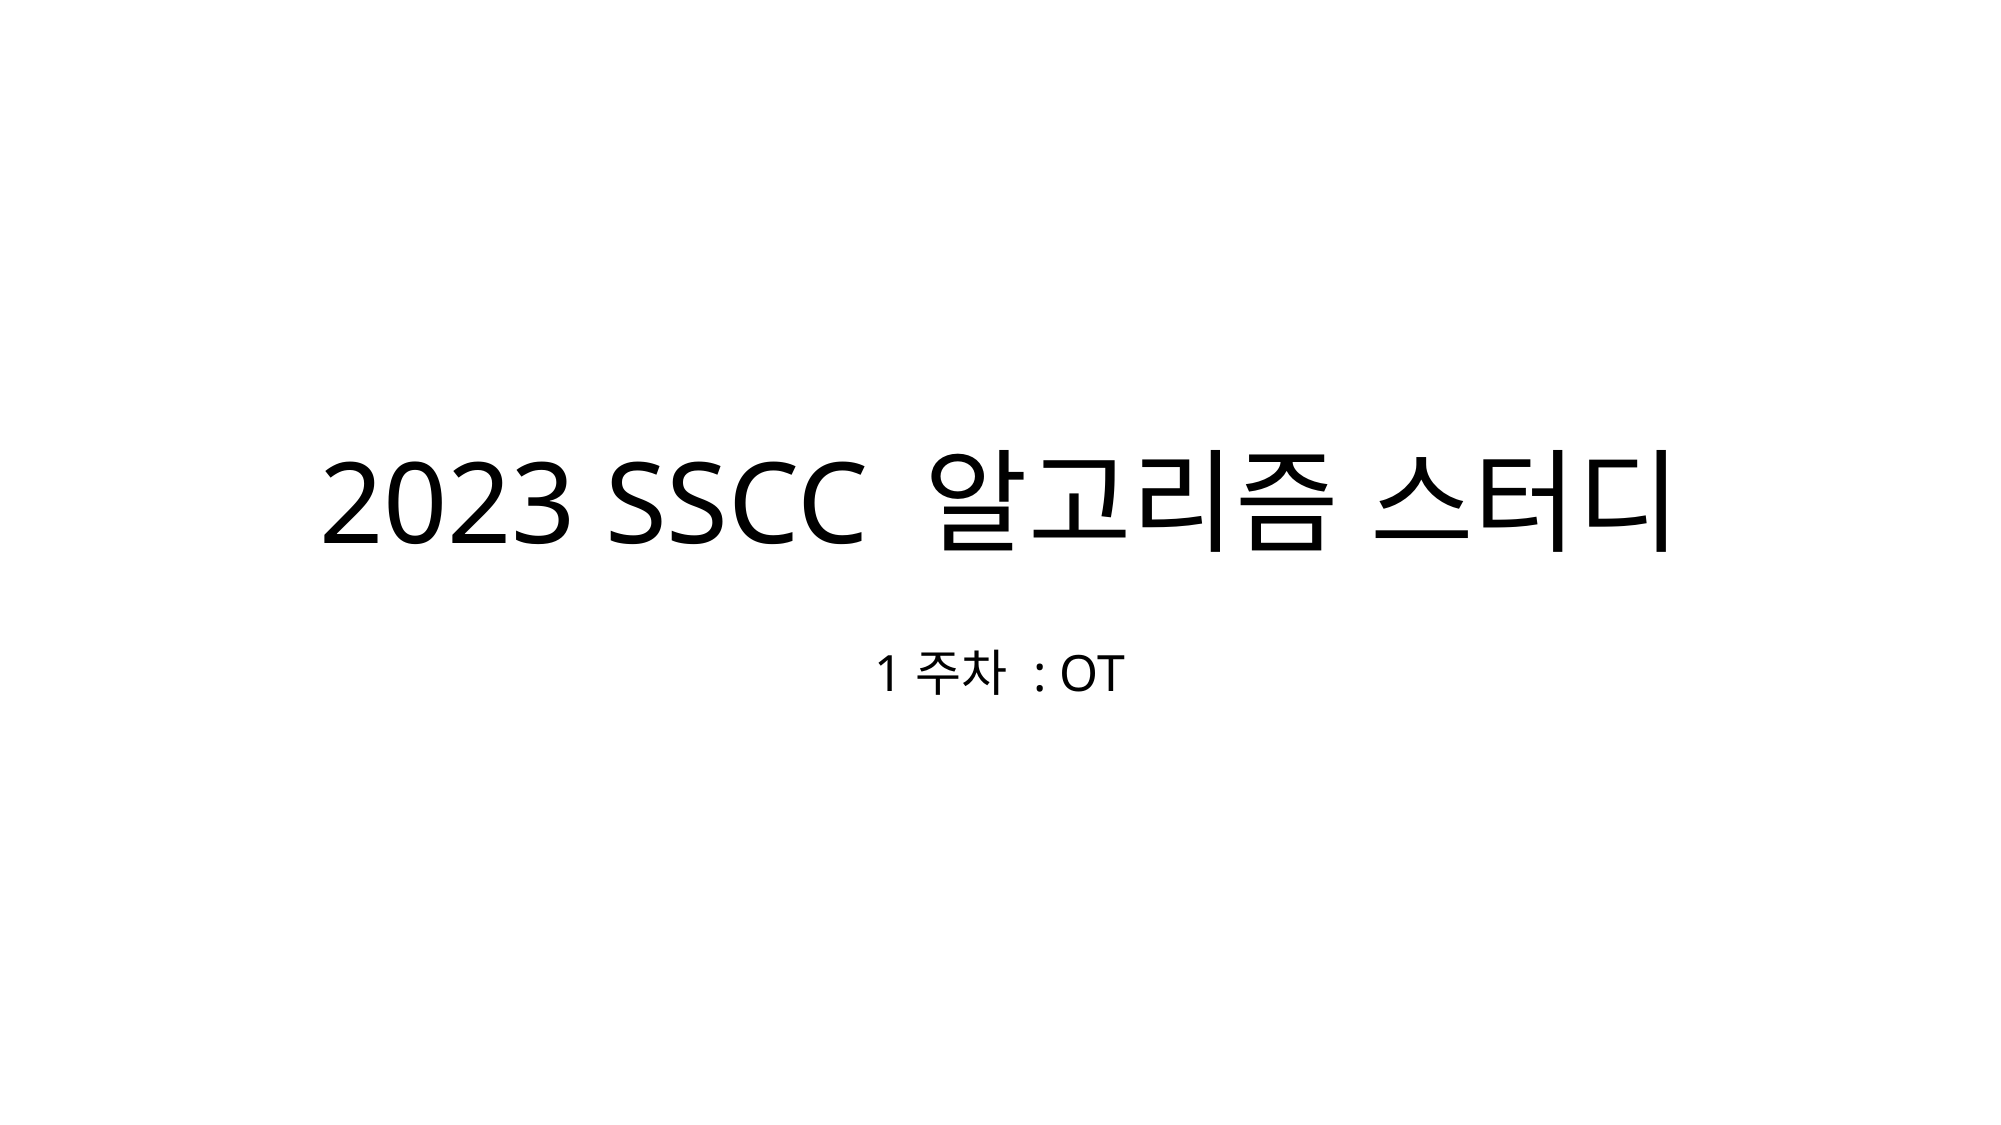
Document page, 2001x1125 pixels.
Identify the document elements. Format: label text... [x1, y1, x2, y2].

subtitle 1주차 : OT [249, 640, 1750, 913]
title 2023 SSCC 알고리즘 스터디 [249, 184, 1750, 576]
